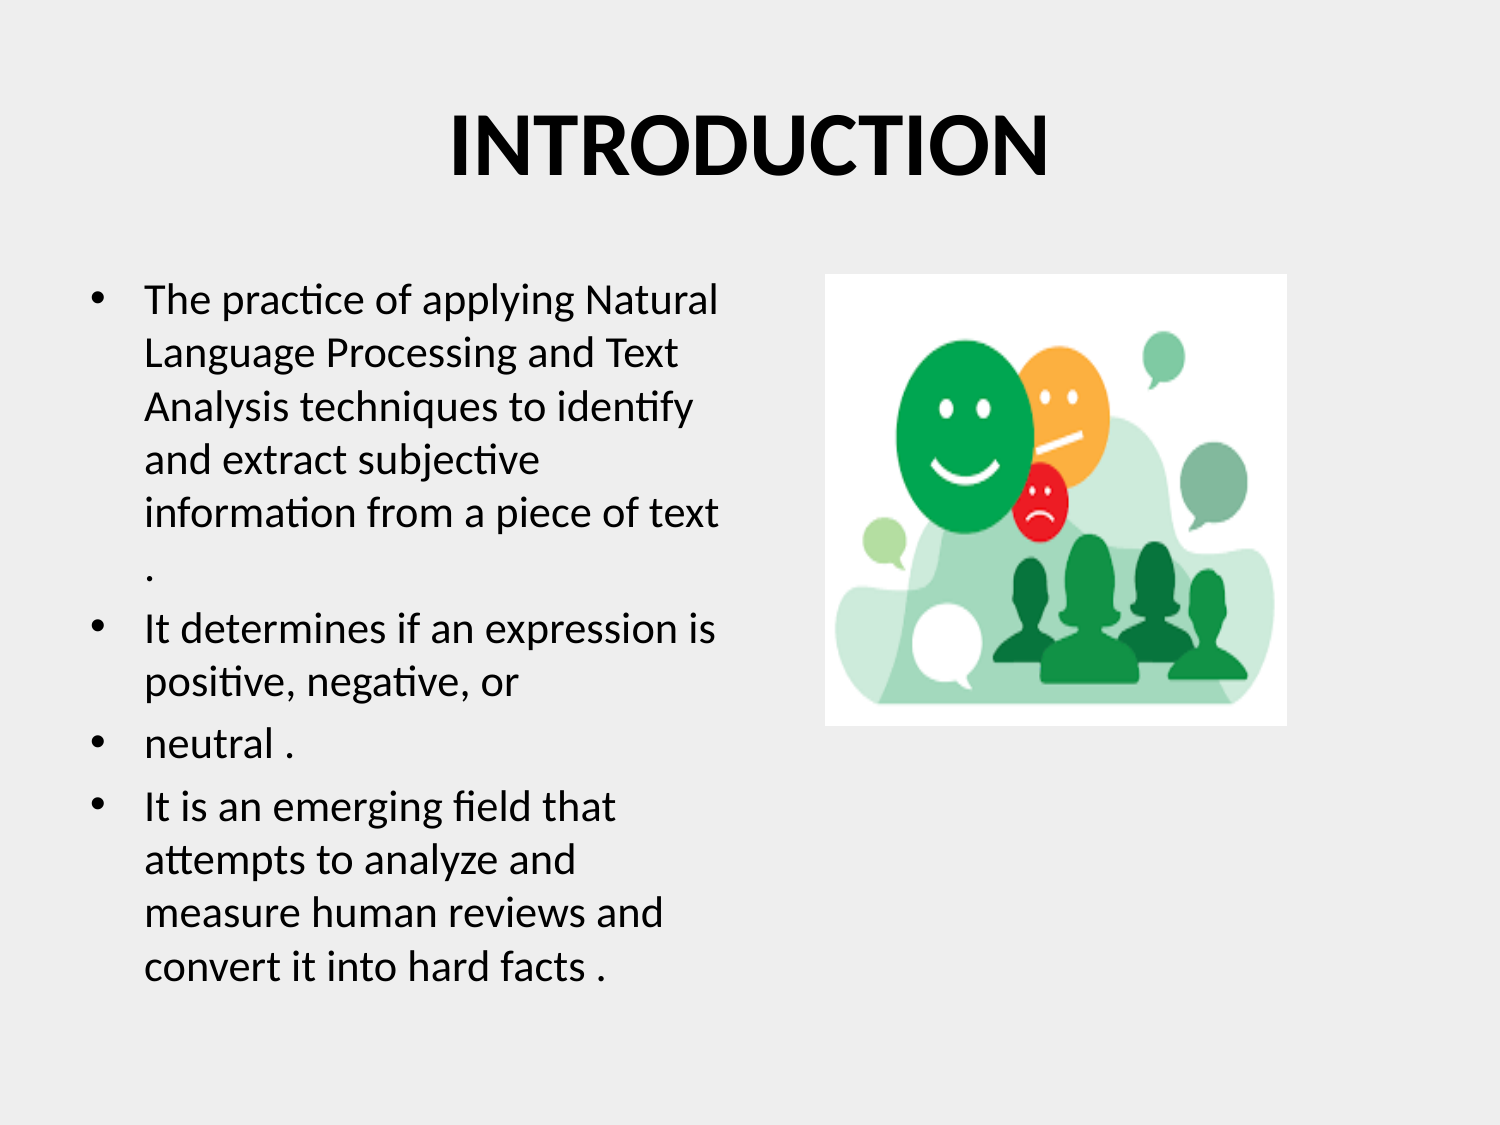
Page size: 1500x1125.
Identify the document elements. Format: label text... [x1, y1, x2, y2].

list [824, 274, 1288, 726]
list The practice of applying Natural Language Processing and Text Analysis techniques to identify and extract subjective information from a piece of text . It determines if an expression is positive, negative, or neutral . It is an emerging field that attempts to analyze and measure human reviews and convert it into hard facts . [75, 262, 738, 1005]
title INTRODUCTION [75, 45, 1425, 233]
